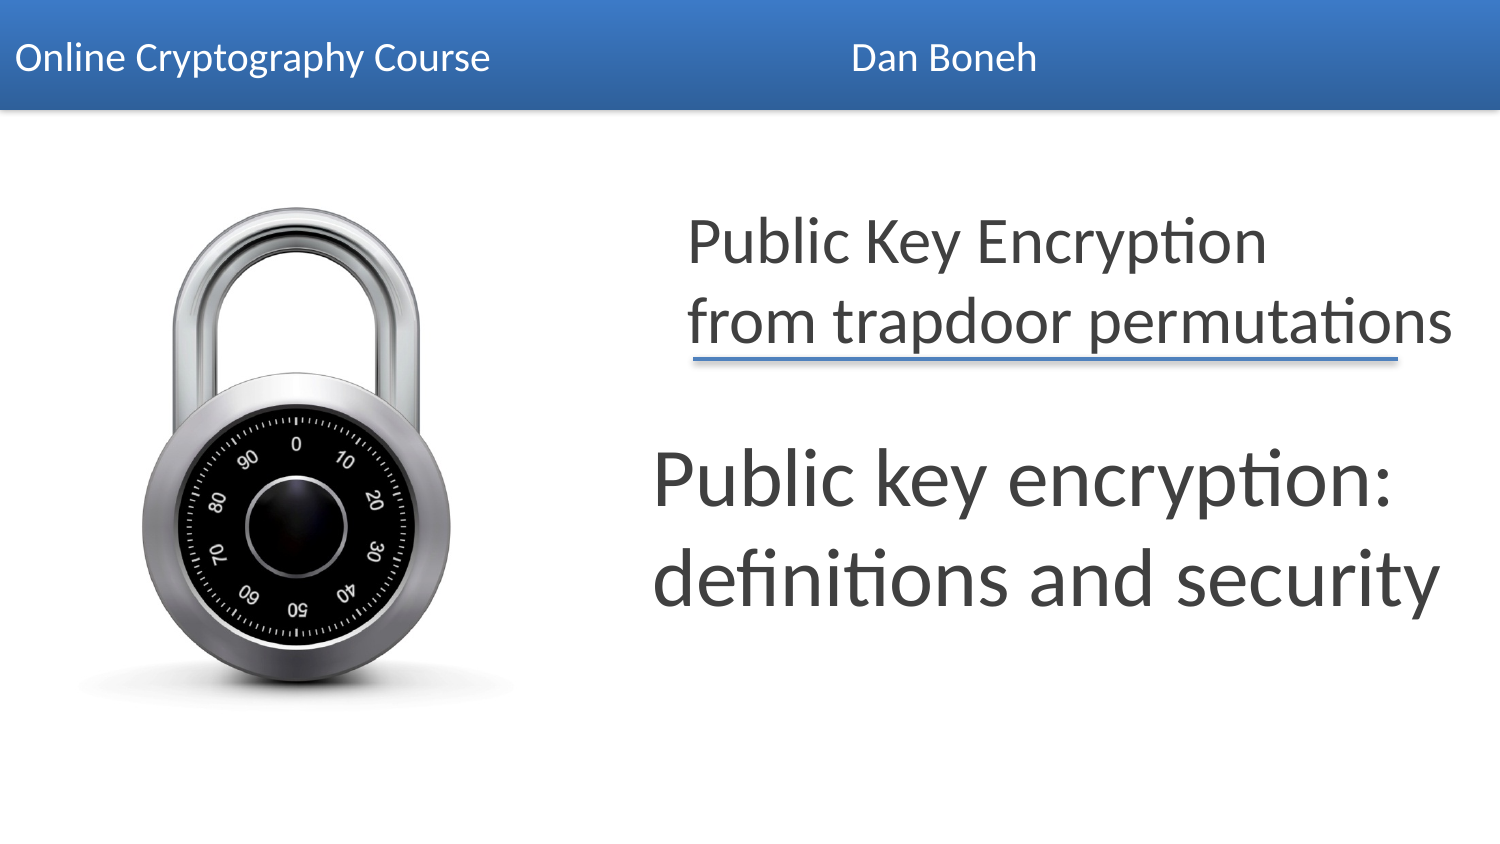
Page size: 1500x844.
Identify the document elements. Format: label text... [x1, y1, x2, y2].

text_box Public Key Encryption from trapdoor permutations [672, 159, 1485, 394]
picture [37, 146, 555, 744]
title Public key encryption: definitions and security [637, 415, 1463, 729]
text_box Online Cryptography Course Dan Boneh [0, 0, 1500, 110]
